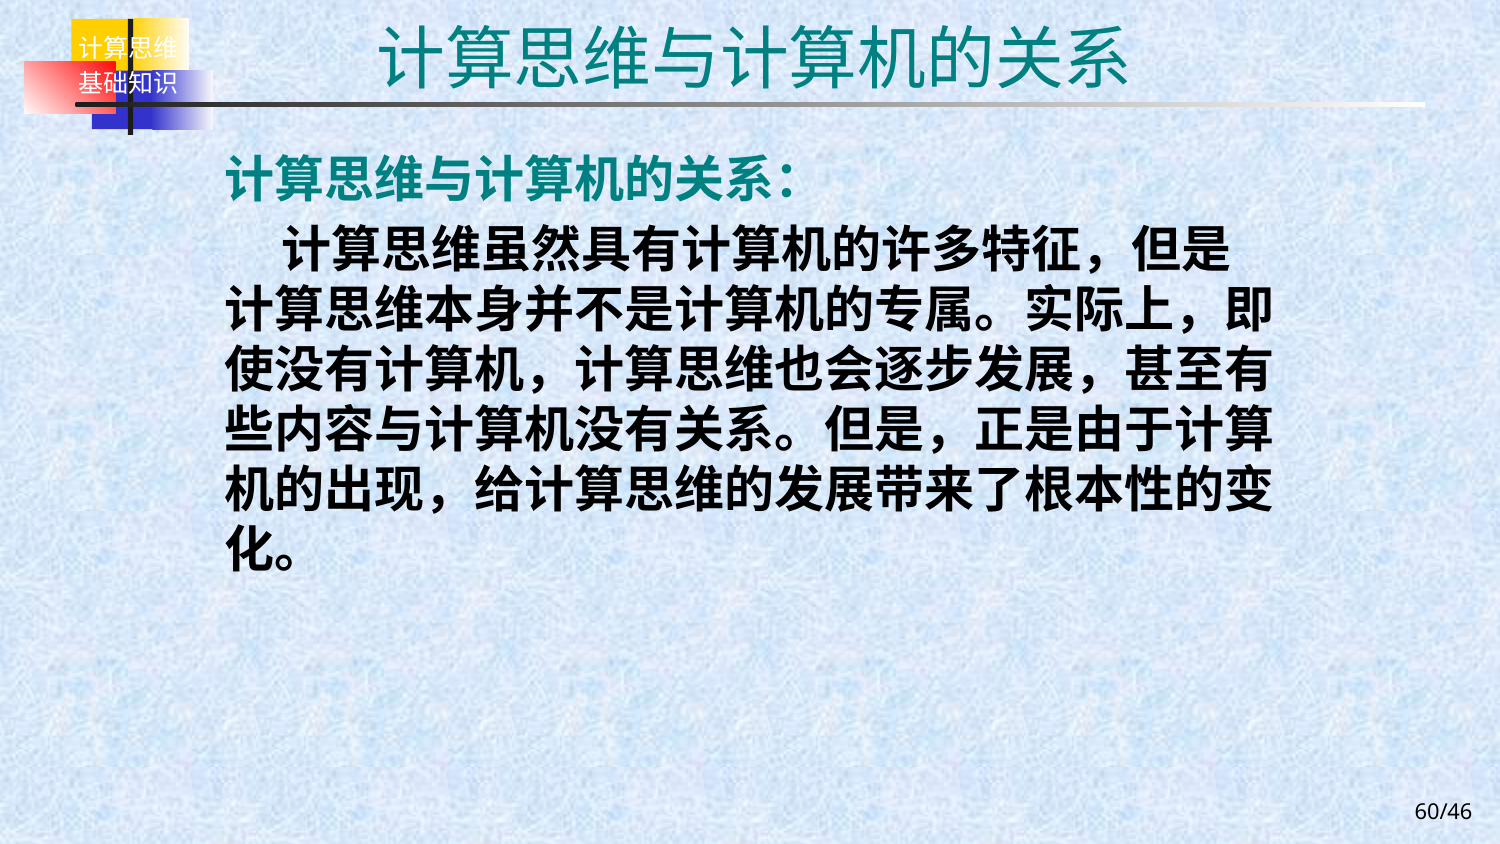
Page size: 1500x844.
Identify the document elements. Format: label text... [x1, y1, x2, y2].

slide_number 60/46 [1327, 796, 1488, 835]
title 计算思维与计算机的关系 [324, 9, 1185, 104]
picture [0, 0, 1500, 844]
list 计算思维与计算机的关系： 计算思维虽然具有计算机的许多特征，但是计算思维本身并不是计算机的专属。实际上，即使没有计算机，计算思维也会逐步发展，甚至有些内容与计算机没有关系。但是，正是由于计算机的出现，给计算思维的发展带来了根本性的变化。 [209, 139, 1291, 219]
